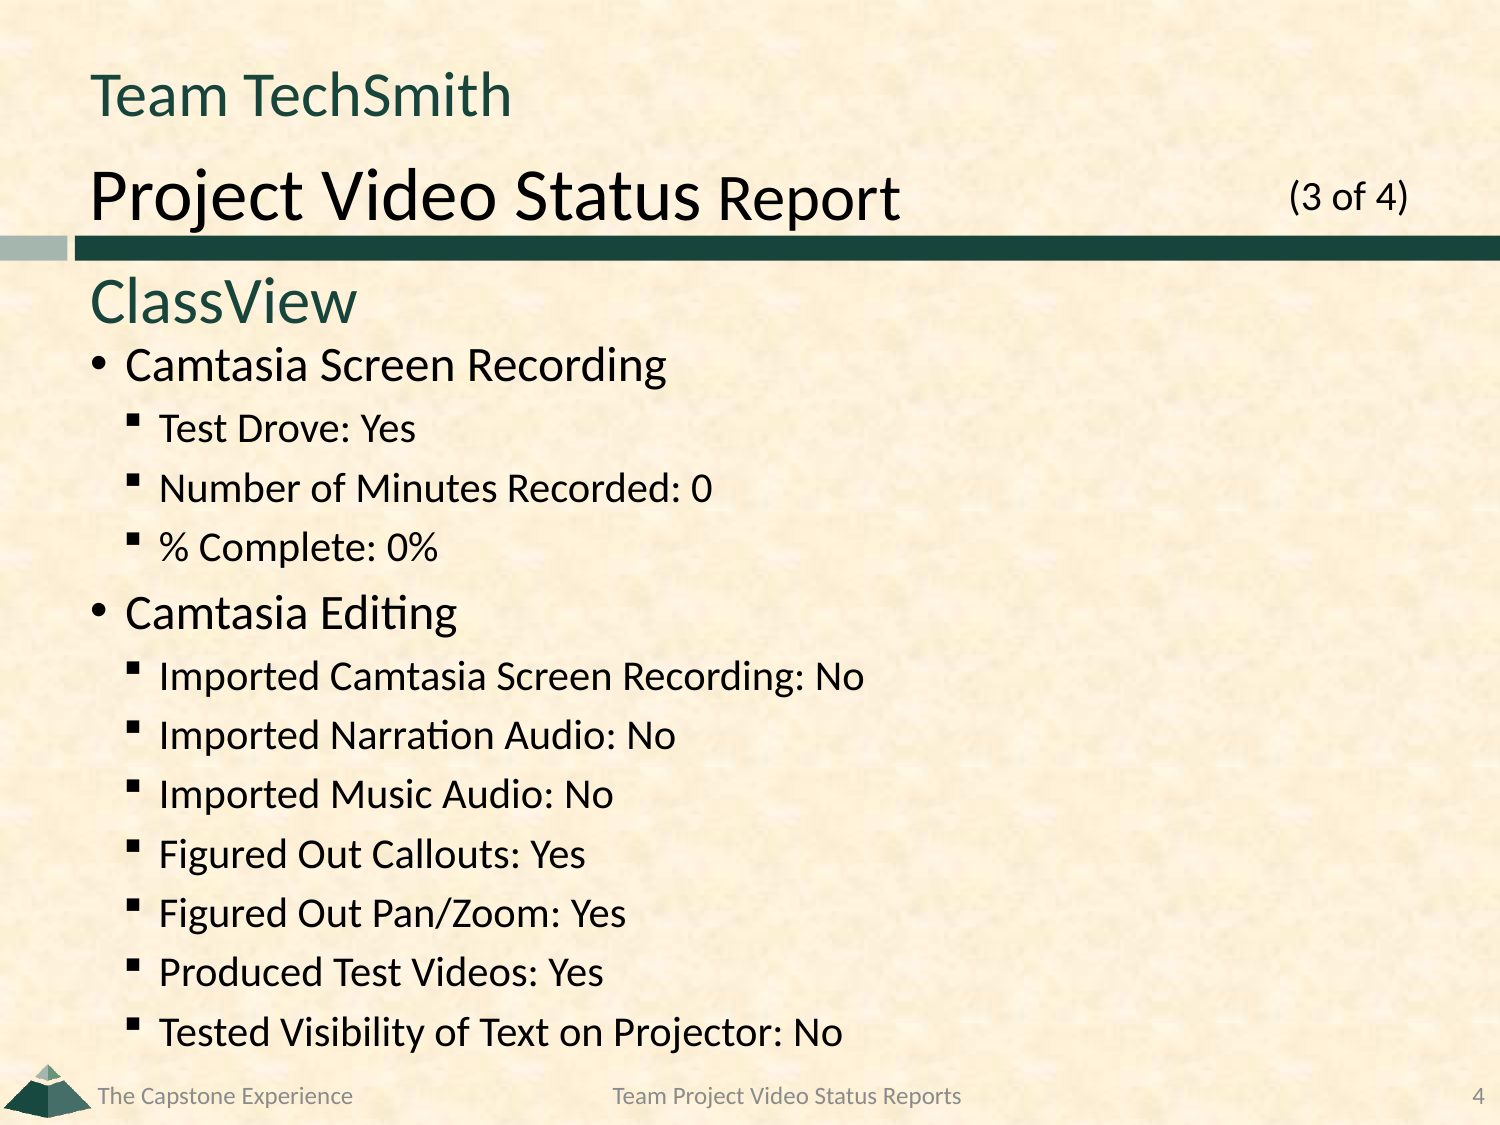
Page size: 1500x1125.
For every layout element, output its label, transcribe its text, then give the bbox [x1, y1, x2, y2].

slide_number 4 [1149, 1065, 1500, 1125]
slide_number The Capstone Experience [75, 1065, 425, 1125]
list (3 of 4) [1125, 137, 1425, 244]
list Camtasia Screen Recording Test Drove: Yes Number of Minutes Recorded: 0 % Complete: 0% Camtasia Editing Imported Camtasia Screen Recording: No Imported Narration Audio: No Imported Music Audio: No Figured Out Callouts: Yes Figured Out Pan/Zoom: Yes Produced Test Videos: Yes Tested Visibility of Text on Projector: No [75, 325, 1425, 1063]
title Team TechSmith [75, 45, 1425, 138]
picture [0, 0, 1500, 1125]
list ClassView [75, 261, 1425, 325]
footer Team Project Video Status Reports [425, 1065, 1149, 1125]
